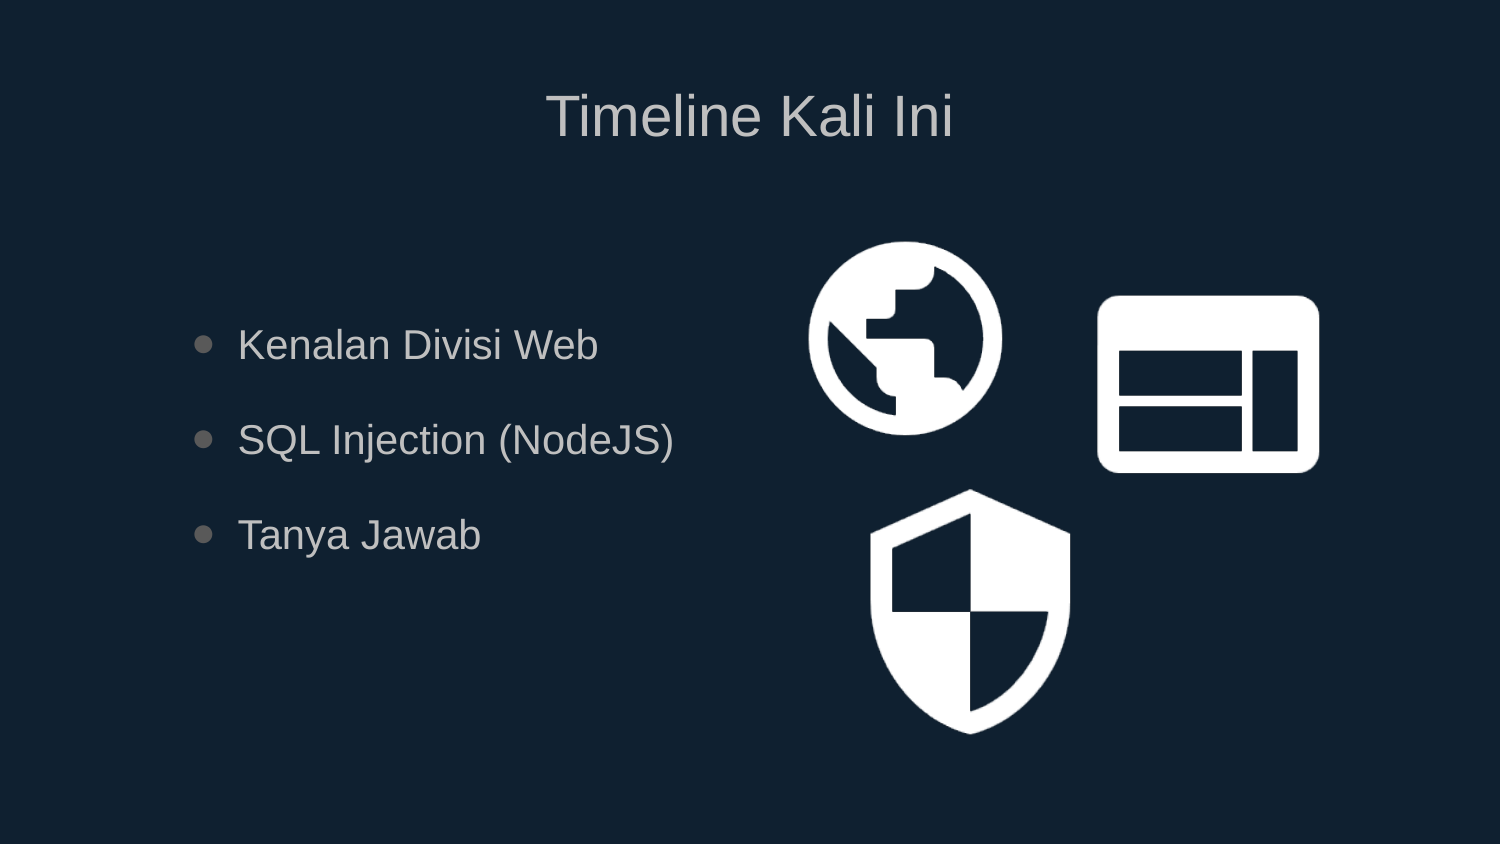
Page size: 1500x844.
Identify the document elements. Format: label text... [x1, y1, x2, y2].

picture [789, 222, 1023, 456]
picture [836, 251, 1342, 746]
list Kenalan Divisi Web SQL Injection (NodeJS) Tanya Jawab [175, 295, 818, 577]
title Timeline Kali Ini [112, 62, 1388, 157]
